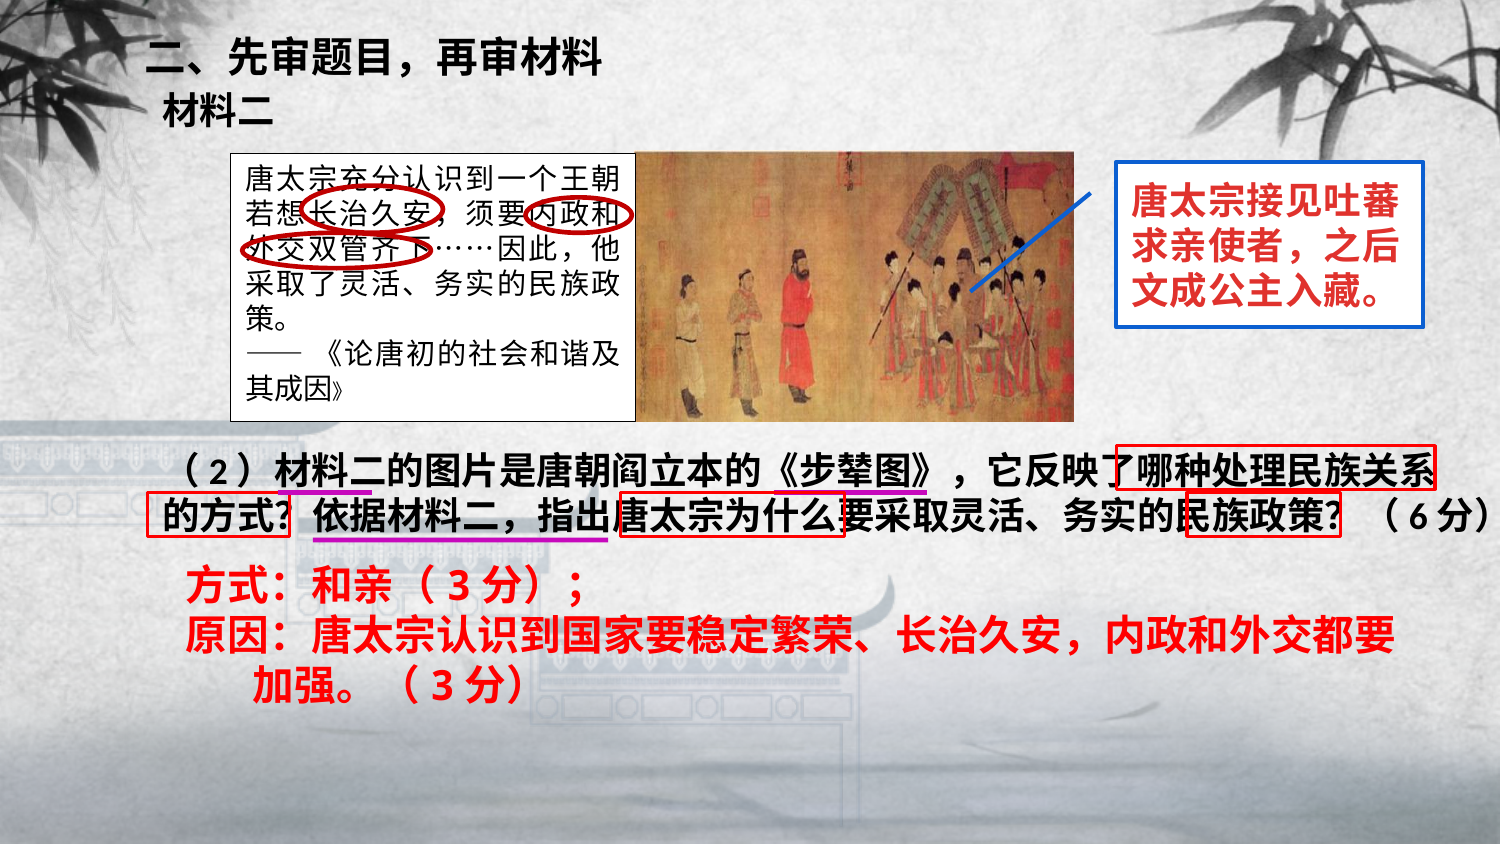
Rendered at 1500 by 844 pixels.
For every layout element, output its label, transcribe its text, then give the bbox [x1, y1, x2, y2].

text_box 材料二 （2）材料二的图片是唐朝阎立本的《步辇图》，它反映了哪种处理民族关系 的方式？依据材料二，指出唐太宗为什么要采取灵活、务实的民族政策？（6分） [147, 79, 1500, 544]
text_box [1114, 443, 1437, 491]
picture [0, 0, 1500, 844]
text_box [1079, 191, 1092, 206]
text_box 唐太宗接见吐蕃求亲使者，之后文成公主入藏。 [1114, 160, 1425, 329]
title 二、先审题目，再审材料 [100, 20, 1451, 93]
text_box 方式：和亲（3分）； 原因：唐太宗认识到国家要稳定繁荣、长治久安，内政和外交都要 加强。（3分） [921, 551, 1500, 717]
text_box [229, 149, 1074, 423]
text_box [1185, 491, 1343, 538]
